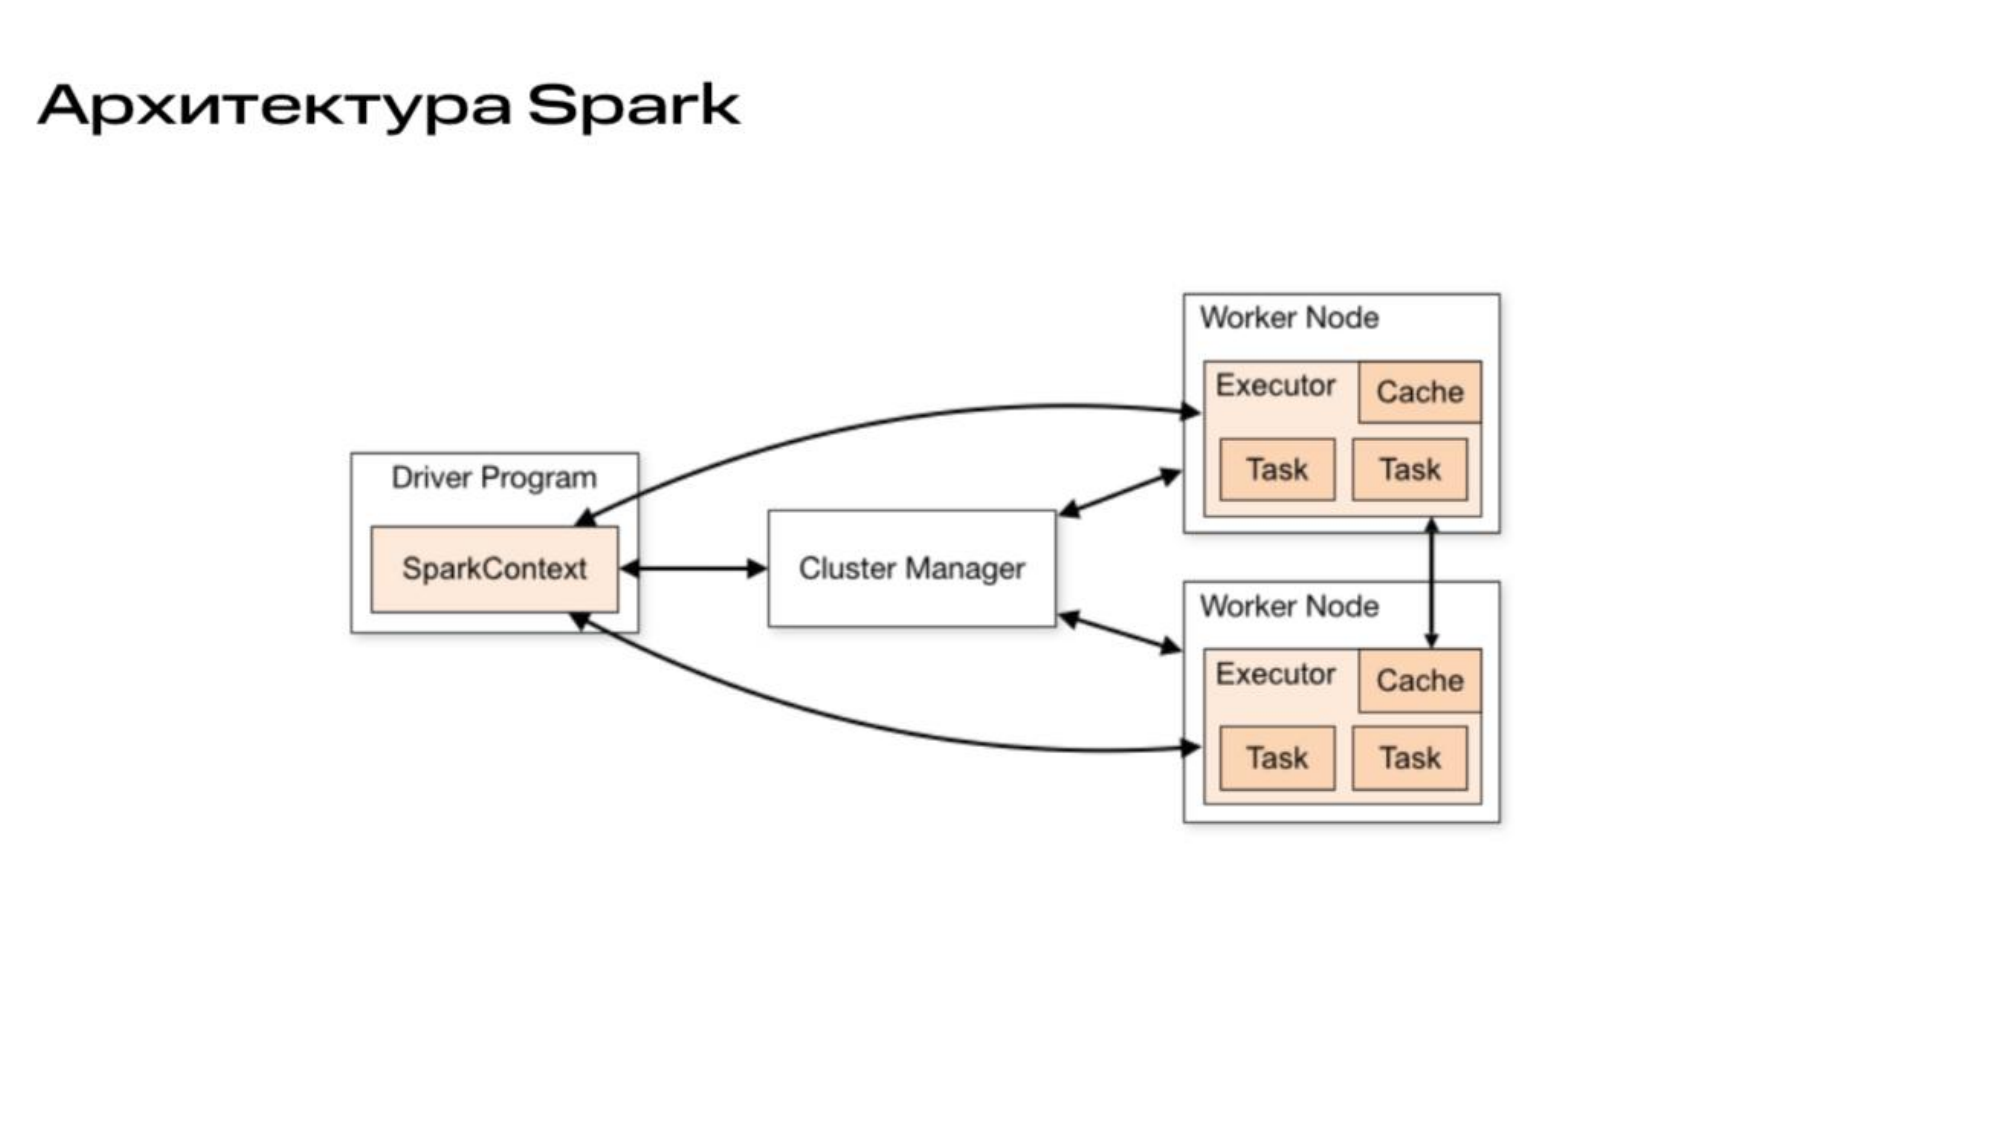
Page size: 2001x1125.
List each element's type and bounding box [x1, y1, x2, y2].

picture [0, 0, 1782, 1085]
